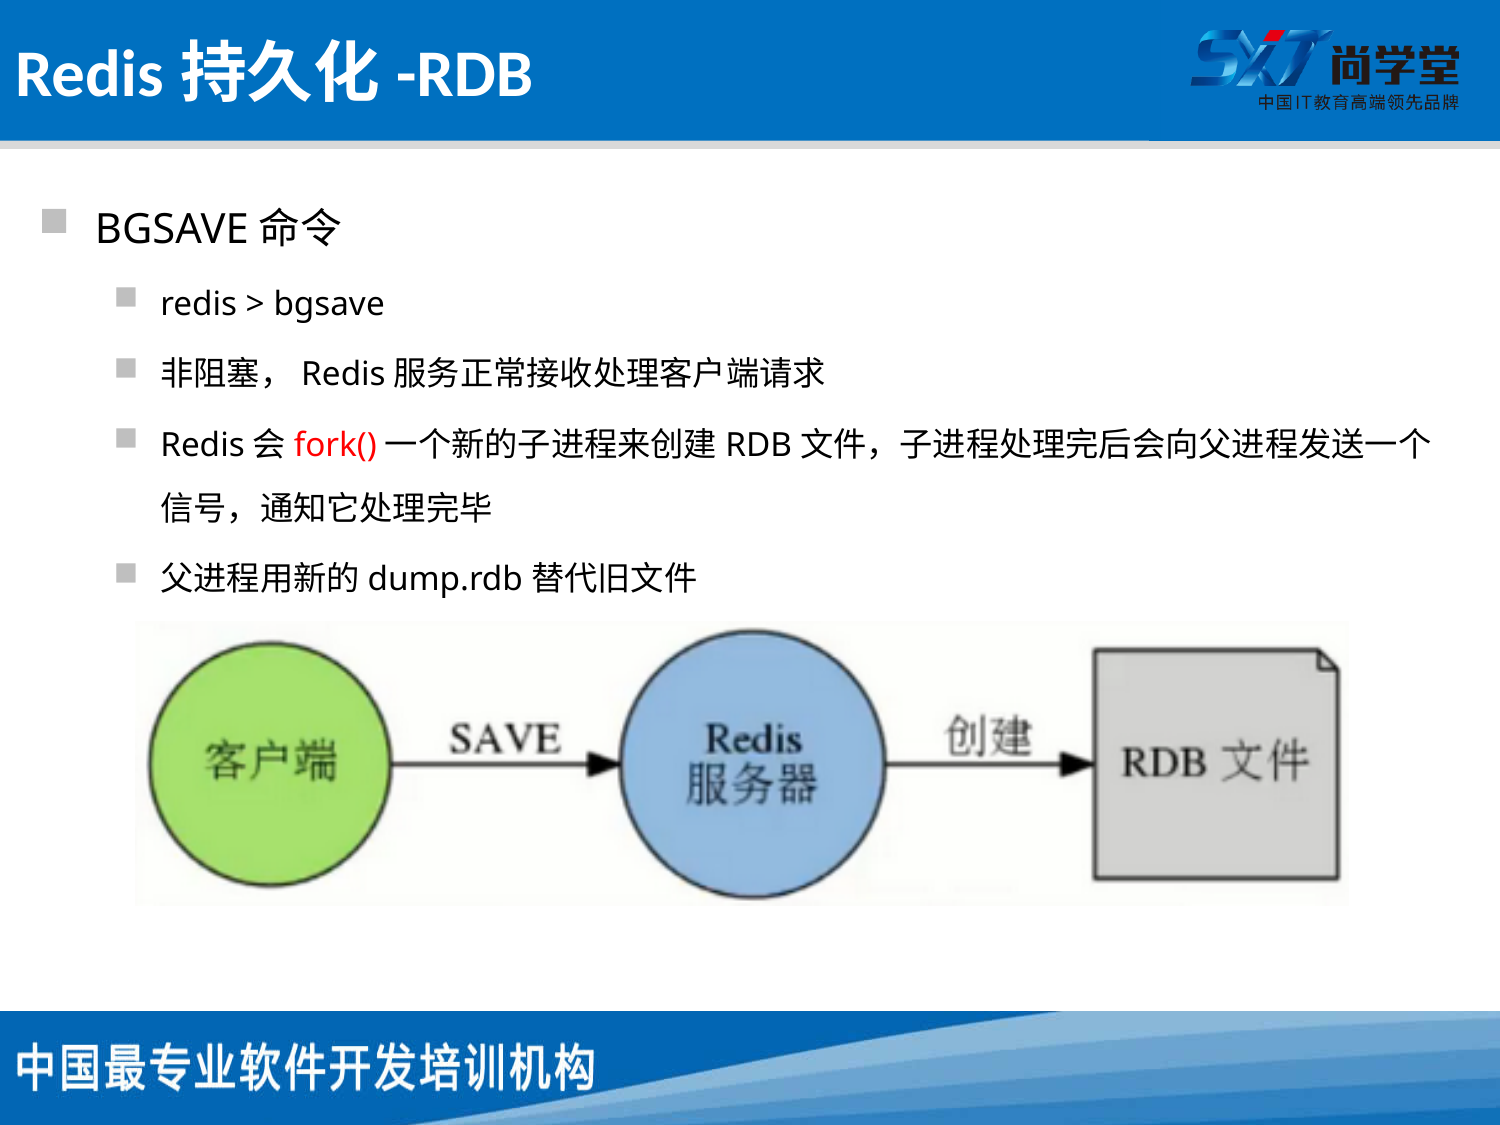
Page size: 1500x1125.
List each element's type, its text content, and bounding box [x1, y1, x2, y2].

list BGSAVE命令 redis > bgsave 非阻塞，Redis服务正常接收处理客户端请求 Redis会fork()一个新的子进程来创建RDB文件，子进程处理完后会向父进程发送一个信号，通知它处理完毕 父进程用新的dump.rdb替代旧文件 [23, 164, 1465, 1012]
picture [135, 621, 1349, 906]
picture [1161, 0, 1500, 141]
title Redis持久化-RDB [0, 0, 1161, 141]
picture [0, 1011, 1500, 1125]
